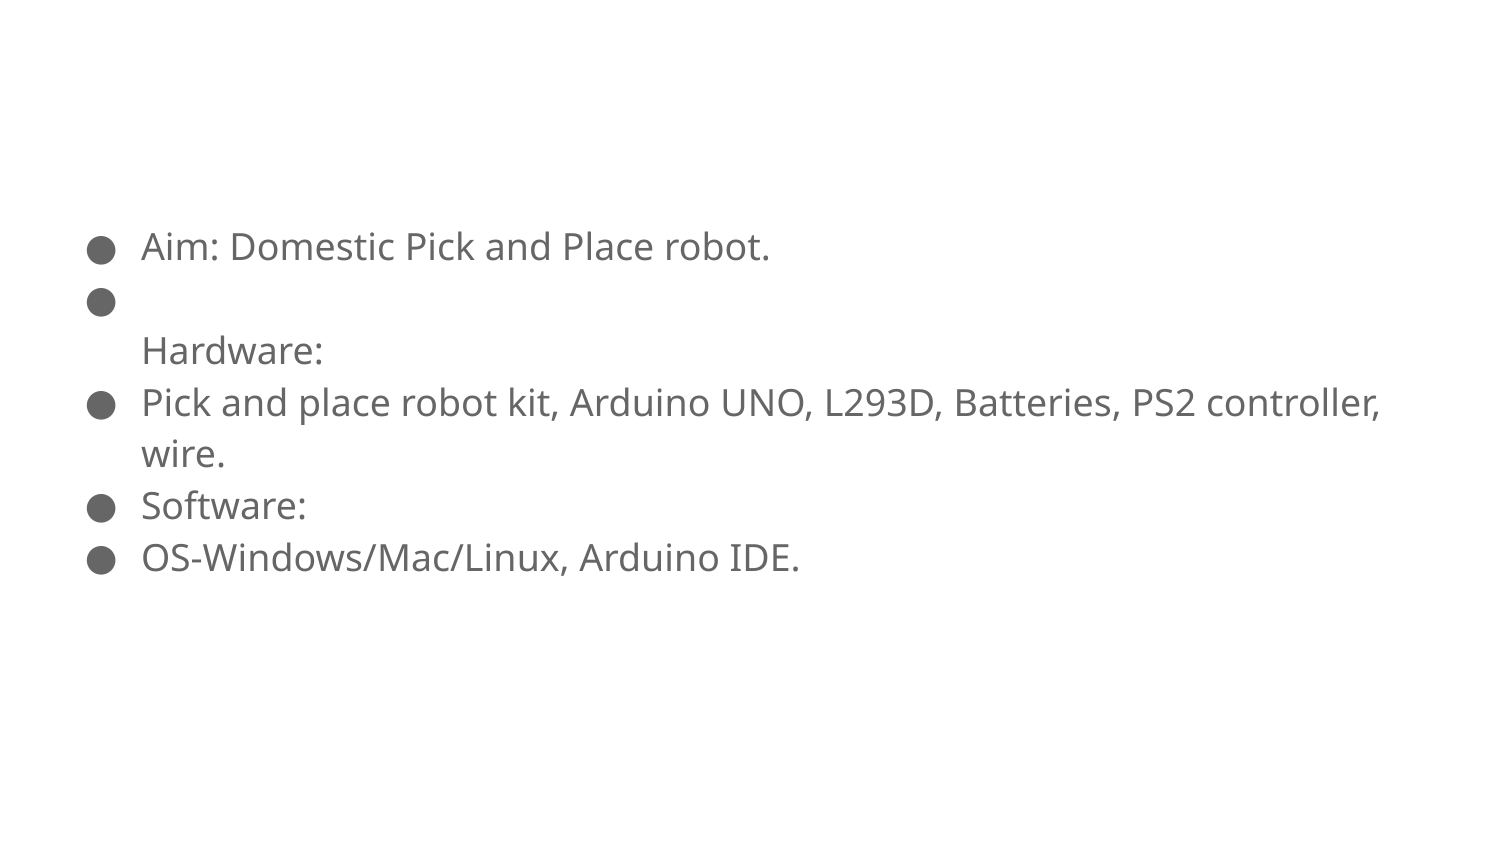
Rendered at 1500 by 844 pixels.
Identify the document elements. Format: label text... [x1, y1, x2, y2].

list Aim: Domestic Pick and Place robot. Hardware: Pick and place robot kit, Arduino UNO, L293D, Batteries, PS2 controller, wire. Software: OS-Windows/Mac/Linux, Arduino IDE. [51, 201, 1449, 750]
